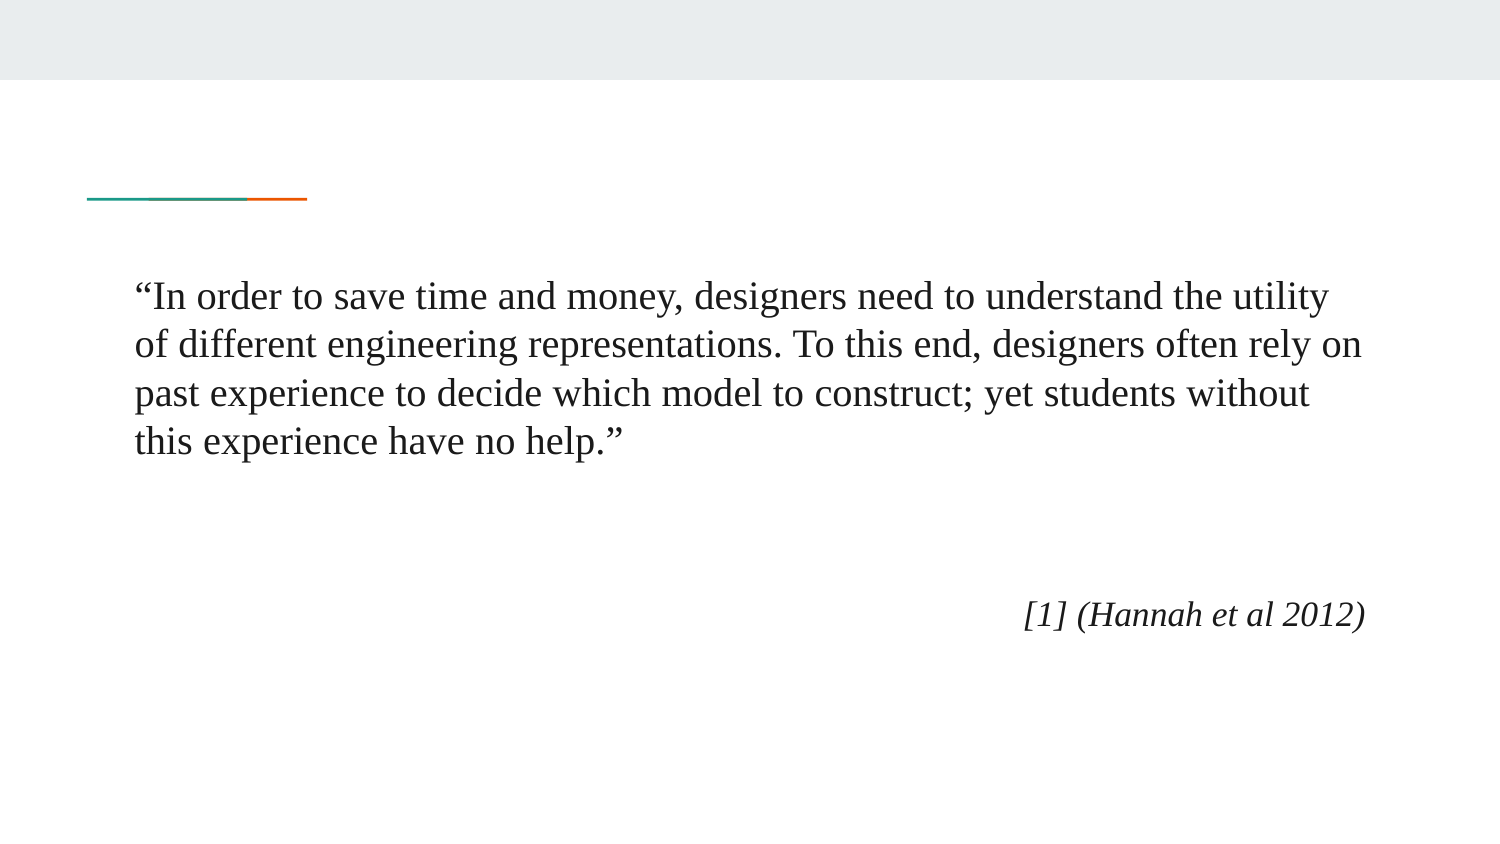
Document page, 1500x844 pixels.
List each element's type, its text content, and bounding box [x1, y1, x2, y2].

list [1] (Hannah et al 2012) [119, 583, 1381, 690]
title “In order to save time and money, designers need to understand the utility of different engineering representations. To this end, designers often rely on past experience to decide which model to construct; yet students without this experience have no help.” [119, 253, 1381, 583]
